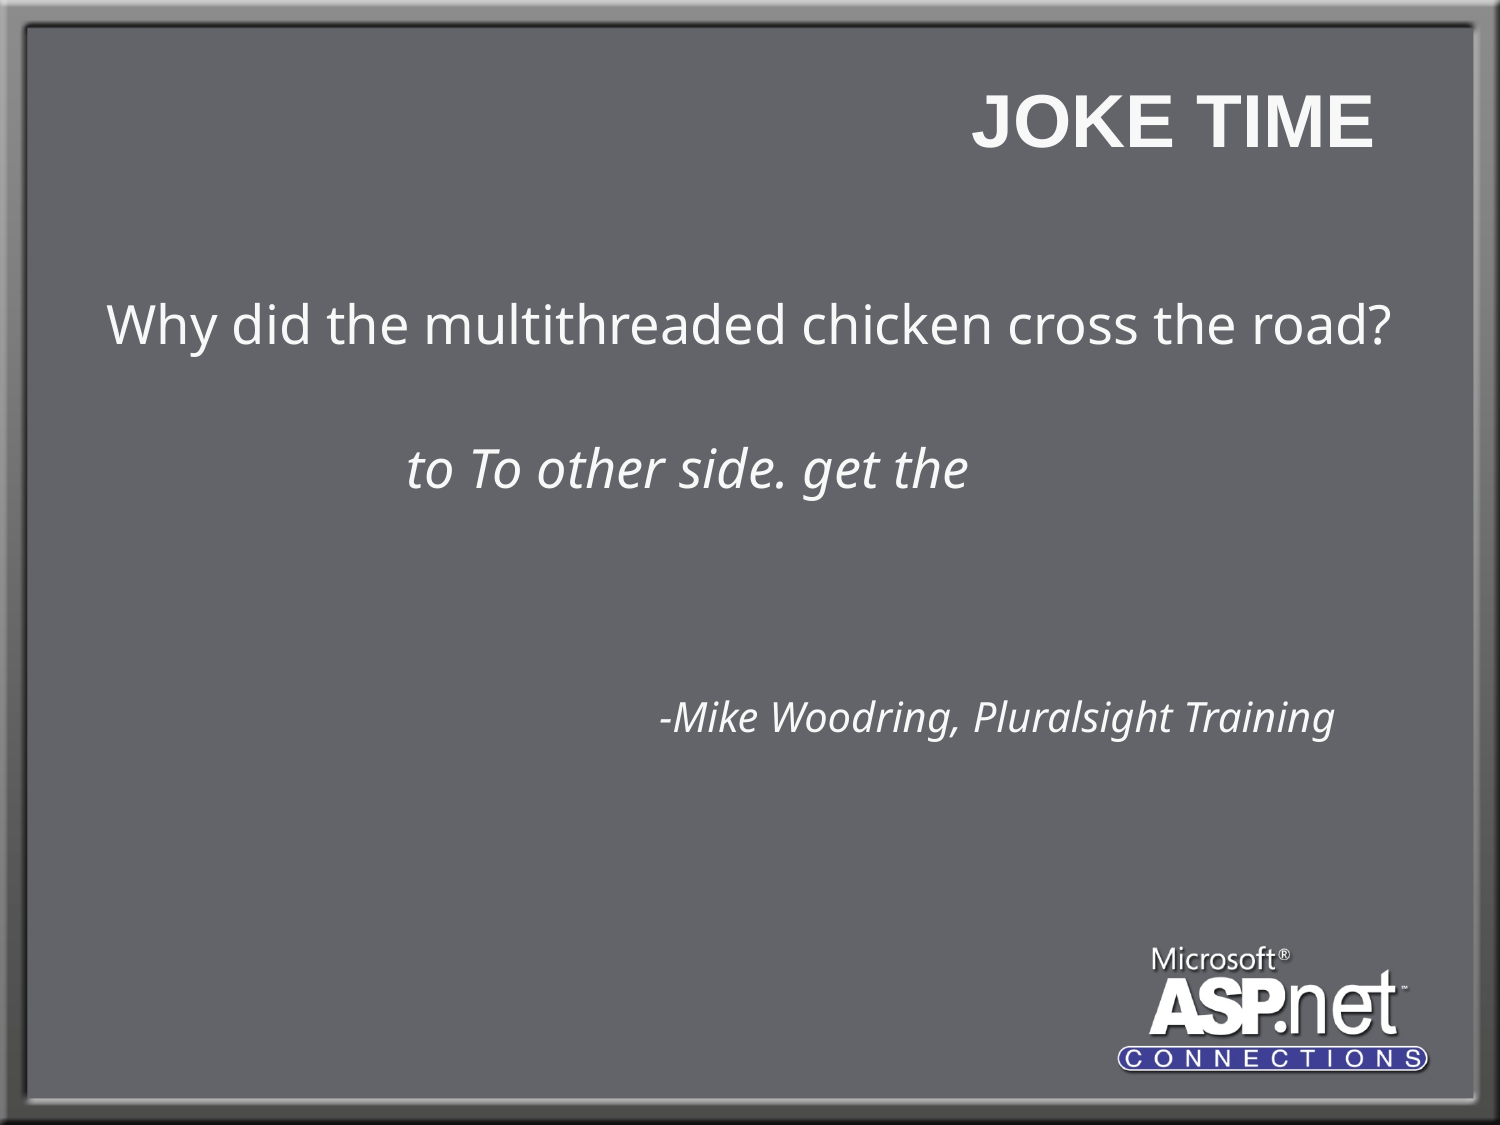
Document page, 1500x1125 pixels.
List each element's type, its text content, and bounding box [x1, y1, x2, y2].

title JOKE TIME [108, 64, 1392, 166]
text_box Why did the multithreaded chicken cross the road? to To other side. get the [91, 290, 1409, 508]
picture [0, 0, 1500, 1125]
text_box -Mike Woodring, Pluralsight Training [644, 683, 1351, 749]
